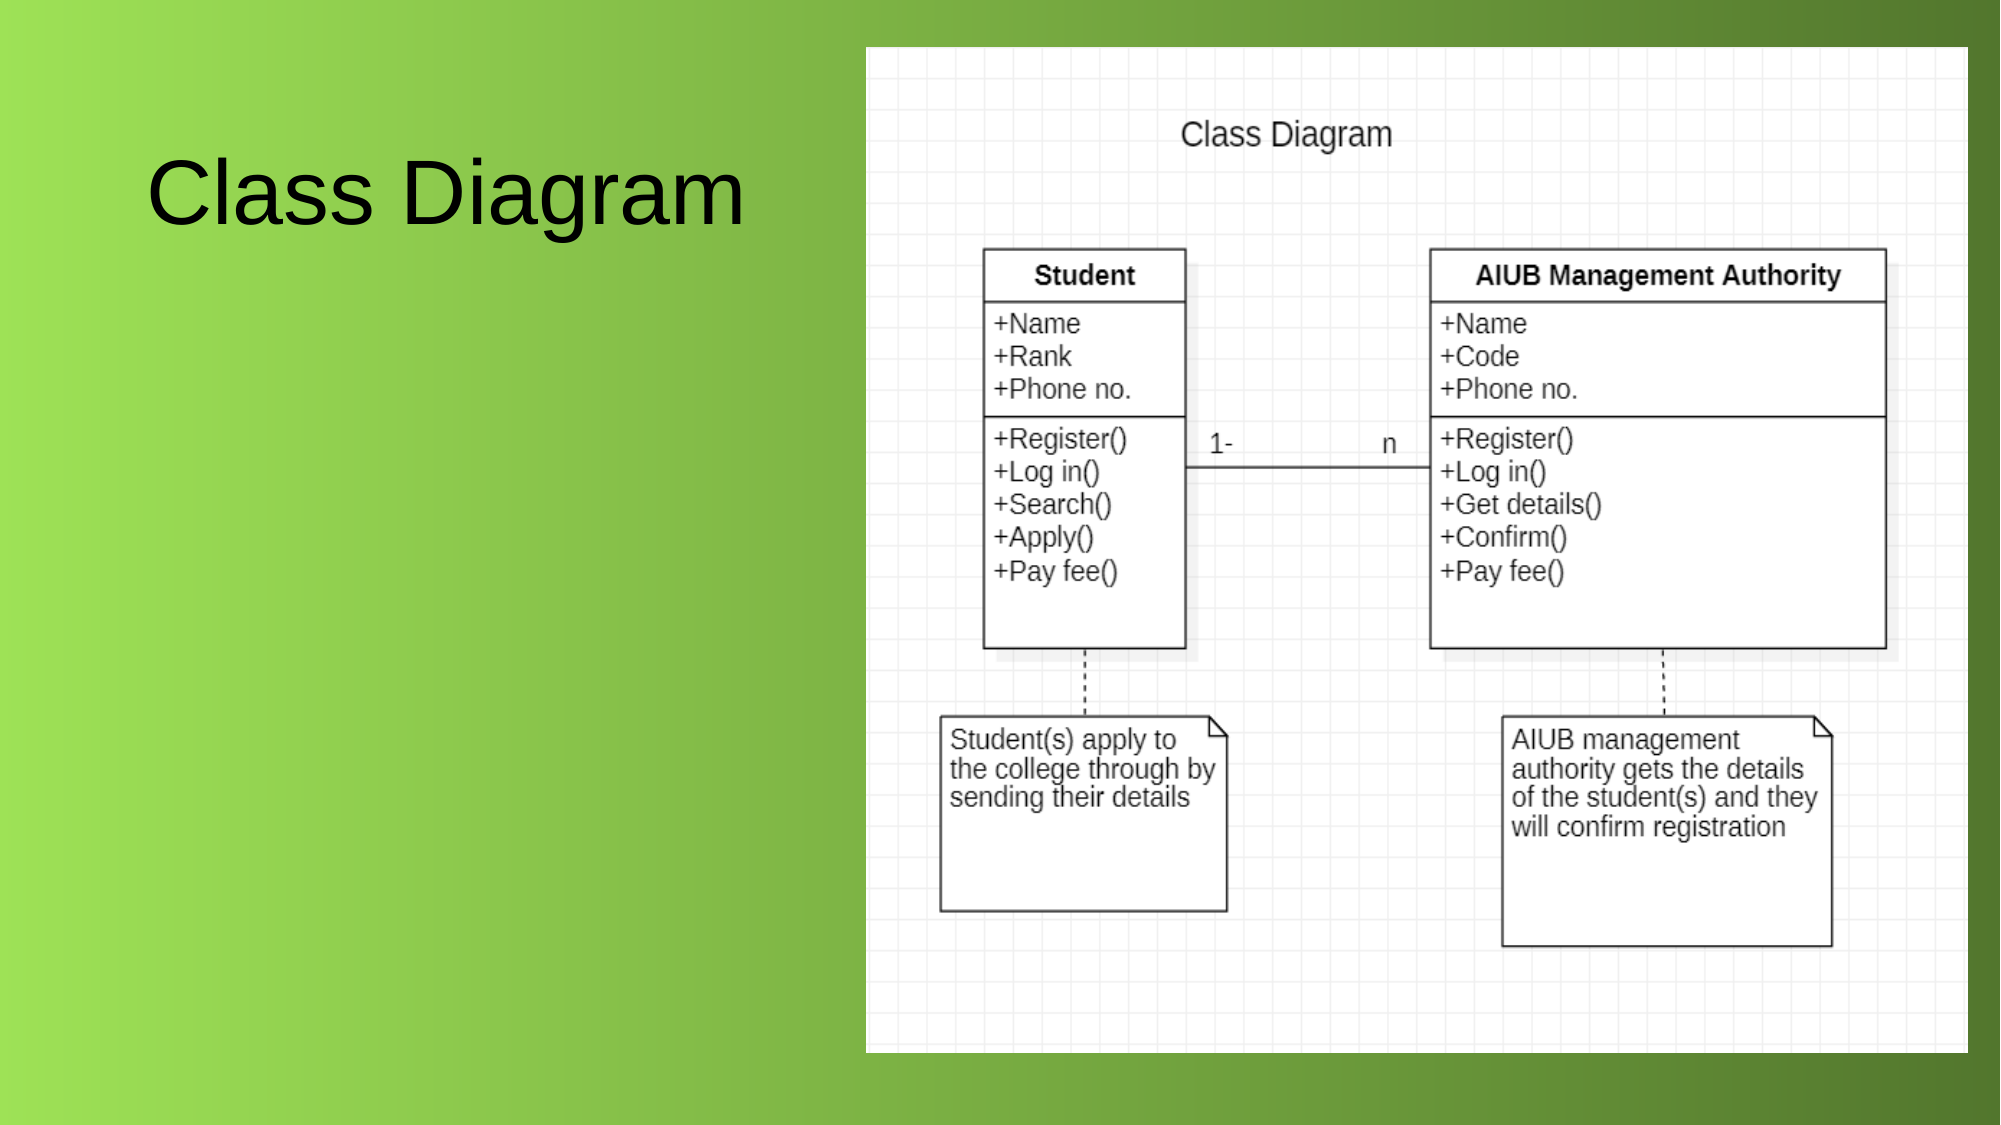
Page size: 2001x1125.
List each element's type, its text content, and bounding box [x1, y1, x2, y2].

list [866, 46, 1968, 1053]
title Class Diagram [0, 44, 895, 221]
